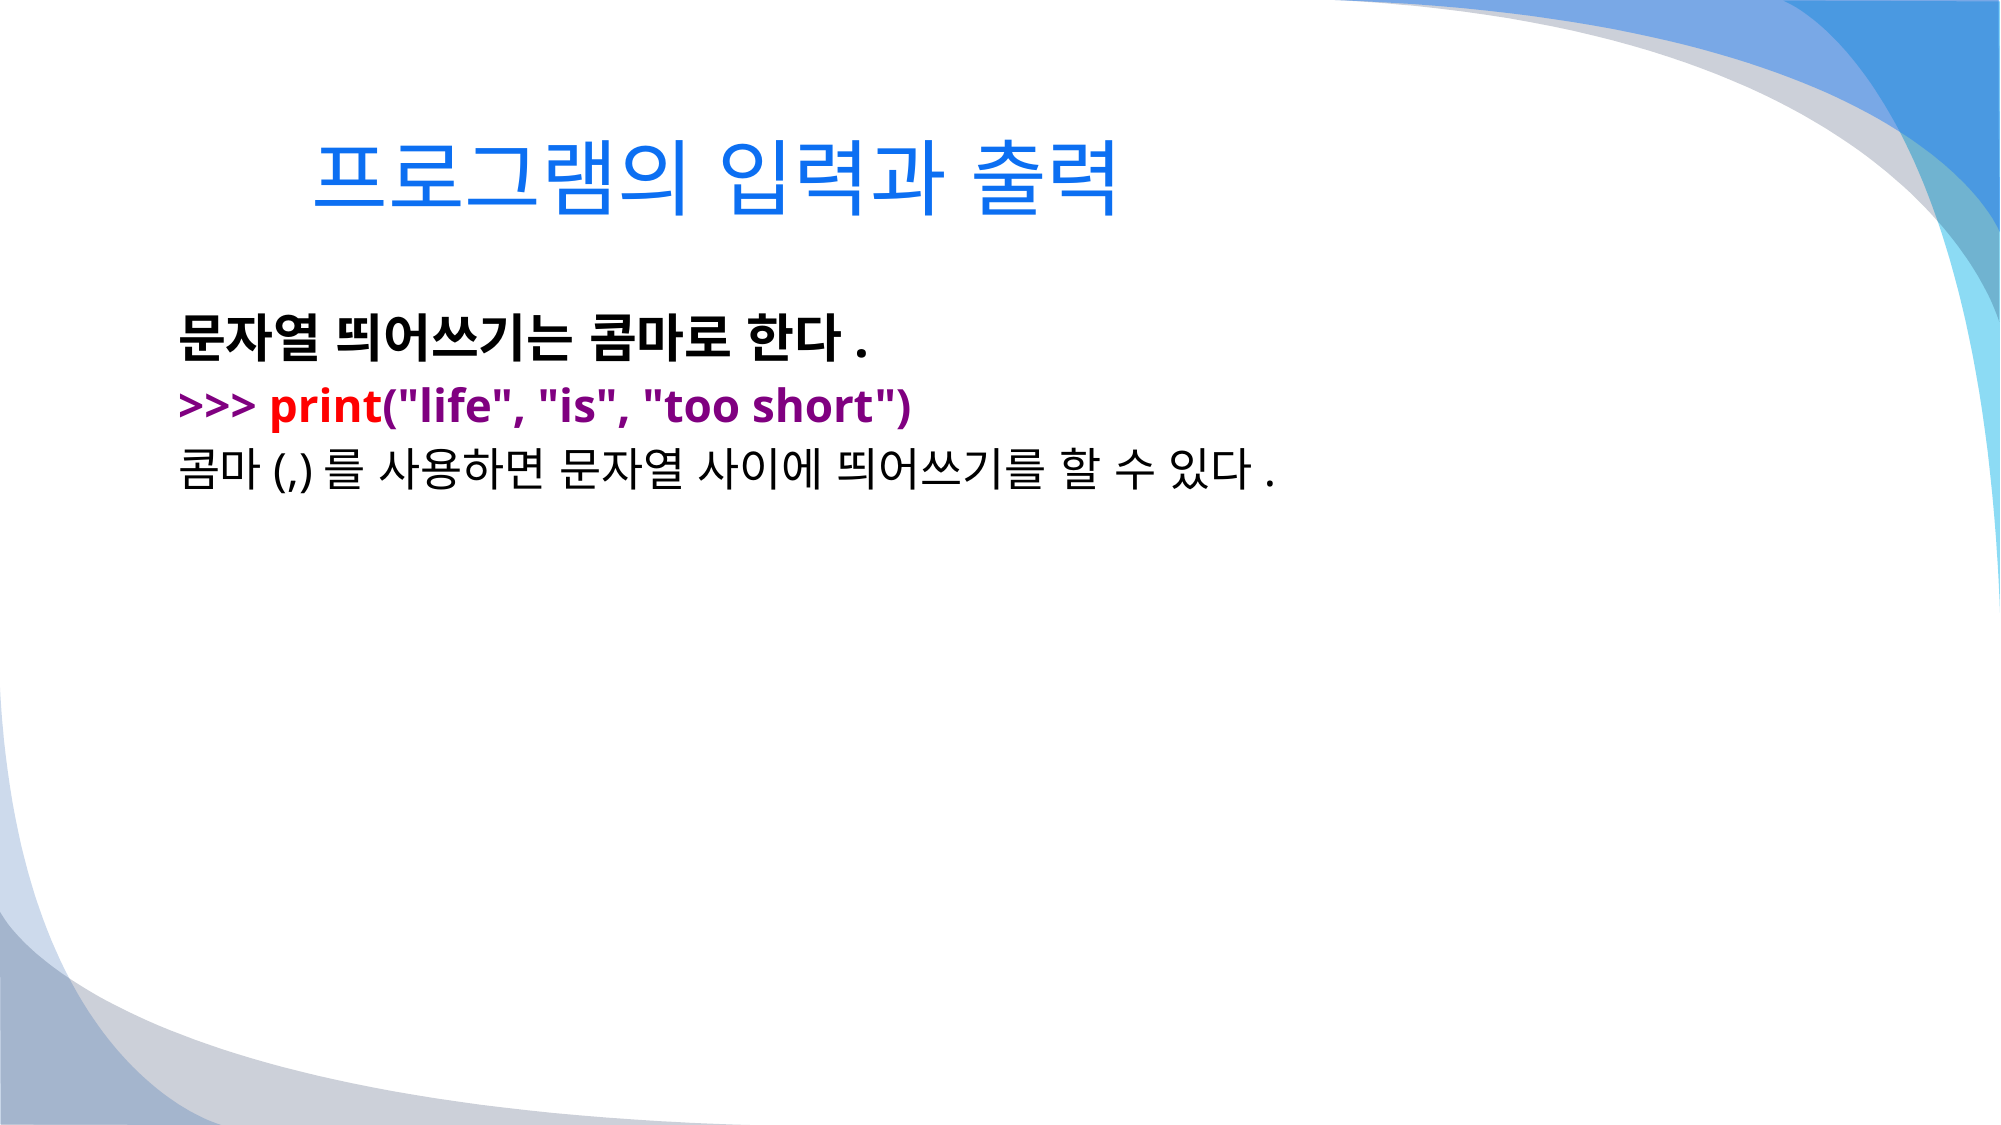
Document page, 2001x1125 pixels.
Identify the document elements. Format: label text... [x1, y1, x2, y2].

title 프로그램의 입력과 출력 [296, 82, 1782, 270]
list 문자열 띄어쓰기는 콤마로 한다. >>> print("life", "is", "too short") 콤마(,)를 사용하면 문자열 사이에 띄어쓰기를 할 수 있다. [163, 297, 1837, 997]
